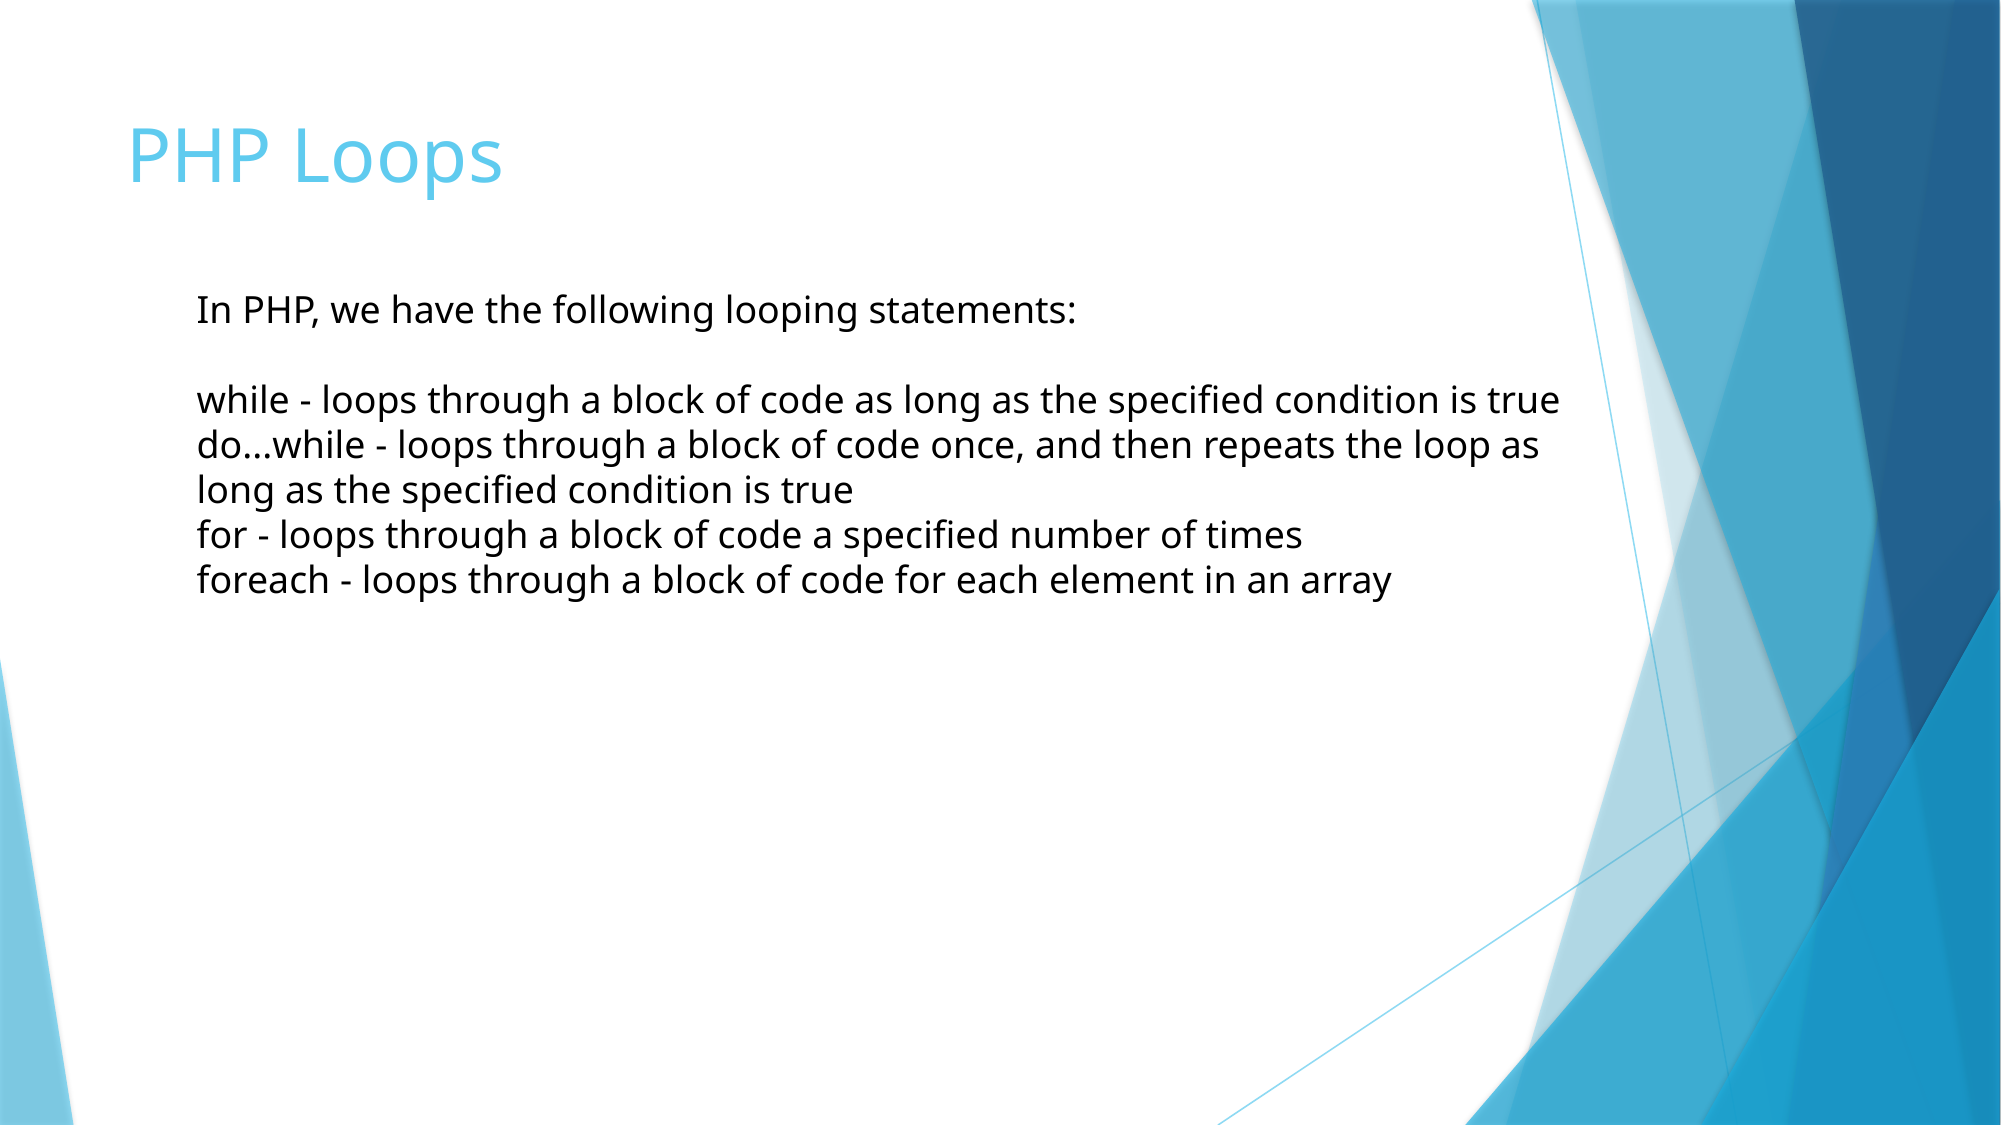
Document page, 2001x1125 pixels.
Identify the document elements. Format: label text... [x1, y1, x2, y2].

title PHP Loops [111, 99, 1522, 317]
text_box In PHP, we have the following looping statements: while - loops through a block of code as long as the specified condition is true do...while - loops through a block of code once, and then repeats the loop as long as the specified condition is true for - loops through a block of code a specified number of times foreach - loops through a block of code for each element in an array [181, 278, 1611, 609]
